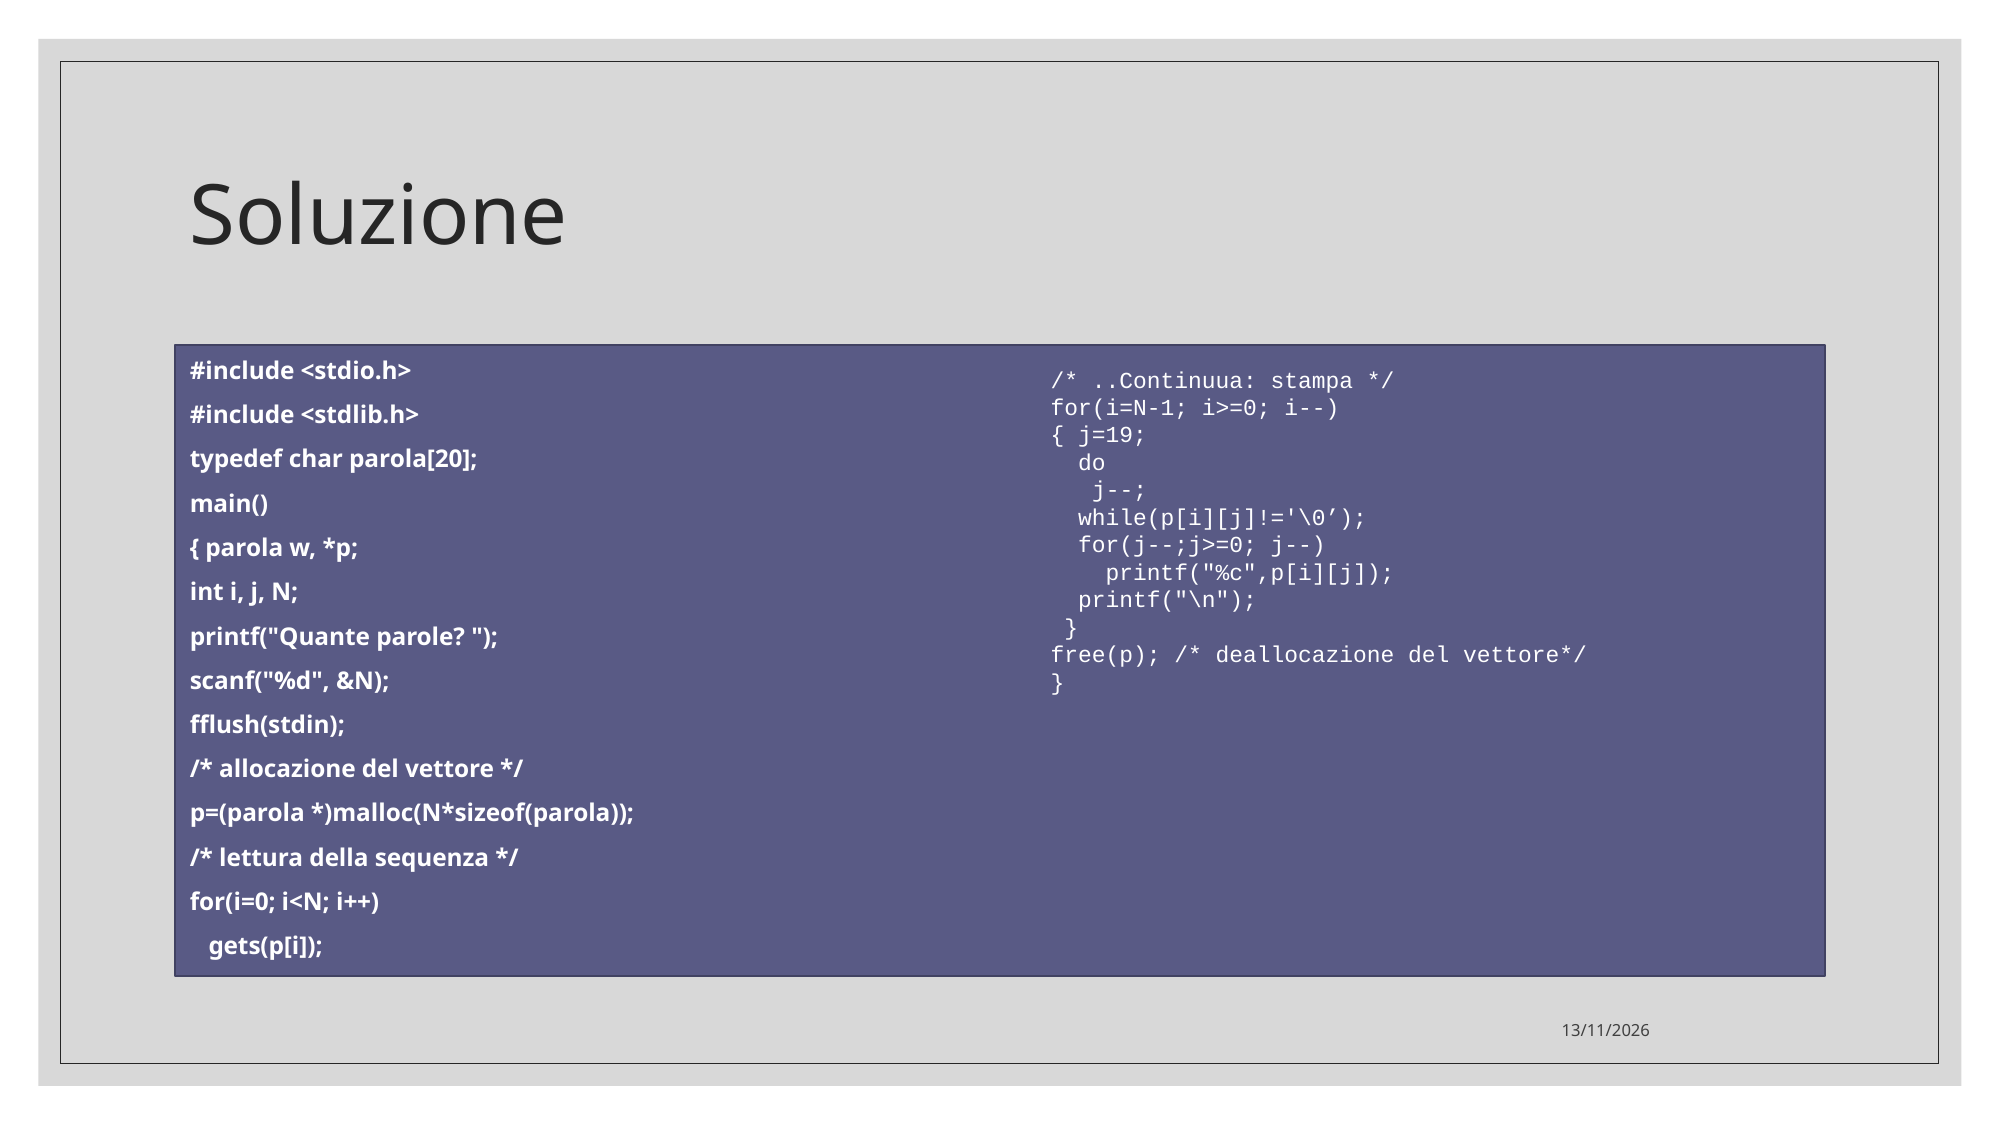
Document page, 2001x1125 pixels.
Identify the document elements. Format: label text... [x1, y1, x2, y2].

text_box Soluzione [174, 105, 1825, 331]
text_box 16/12/2020 [1190, 990, 1665, 1050]
text_box /* ..Continuua: stampa */ for(i=N-1; i>=0; i--) { j=19; do j--; while(p[i][j]!='\0’); for(j--;j>=0; j--) printf("%c",p[i][j]); printf("\n"); } free(p); /* deallocazione del vettore*/ } [1035, 357, 1711, 702]
text_box #include <stdio.h> #include <stdlib.h> typedef char parola[20]; main() { parola w, *p; int i, j, N; printf("Quante parole? "); scanf("%d", &N); fflush(stdin); /* allocazione del vettore */ p=(parola *)malloc(N*sizeof(parola)); /* lettura della sequenza */ for(i=0; i<N; i++) gets(p[i]); [174, 344, 1825, 977]
